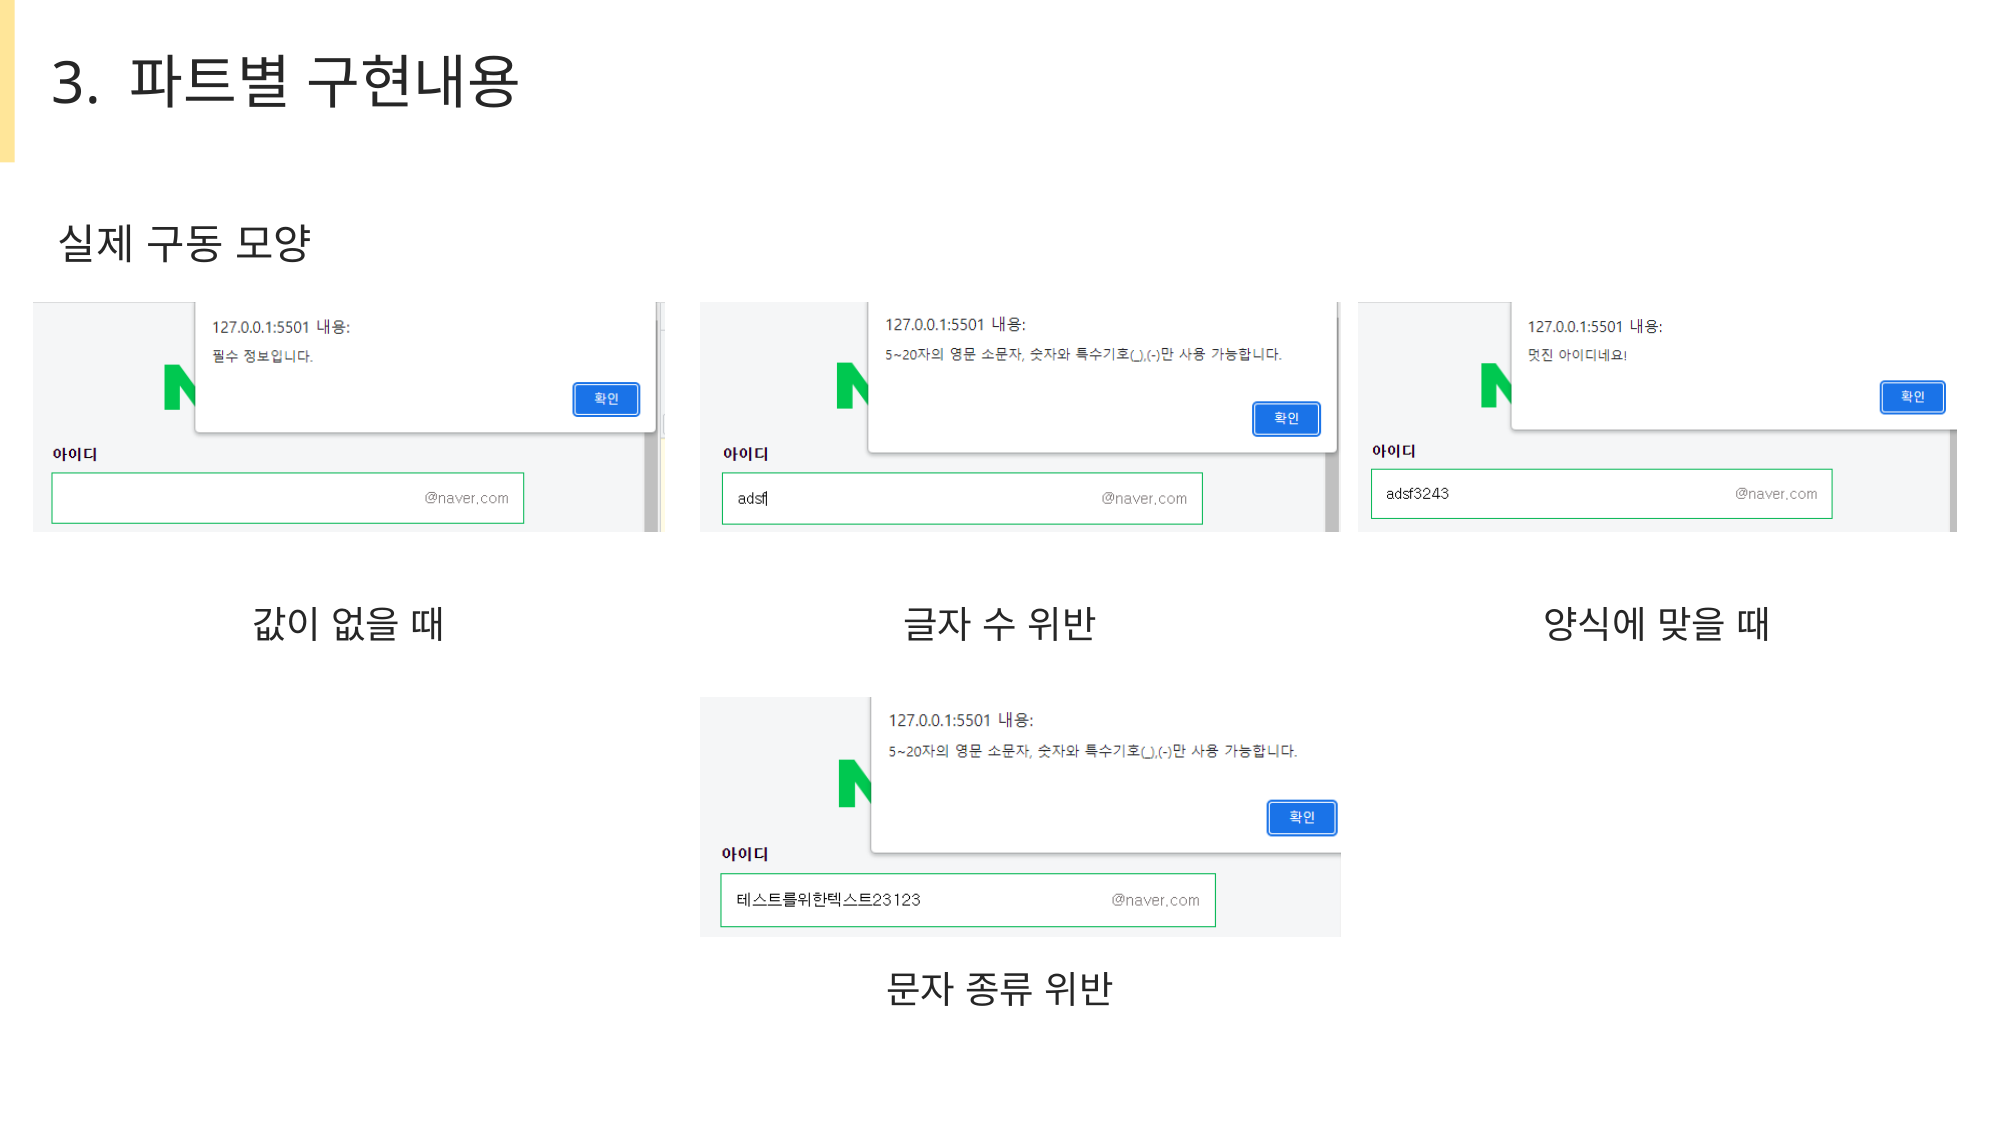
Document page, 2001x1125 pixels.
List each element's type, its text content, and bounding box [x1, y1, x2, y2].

text_box 값이 없을 때 [170, 571, 528, 654]
text_box 글자 수 위반 [821, 571, 1179, 654]
picture [1358, 301, 1957, 532]
text_box 실제 구동 모양 [43, 210, 588, 276]
picture [700, 697, 1341, 937]
text_box 문자 종류 위반 [821, 937, 1179, 1019]
picture [700, 301, 1341, 532]
text_box 3. 파트별 구현내용 [37, 38, 1034, 124]
text_box [0, 0, 16, 163]
text_box 양식에 맞을 때 [1479, 571, 1836, 654]
picture [33, 301, 665, 532]
